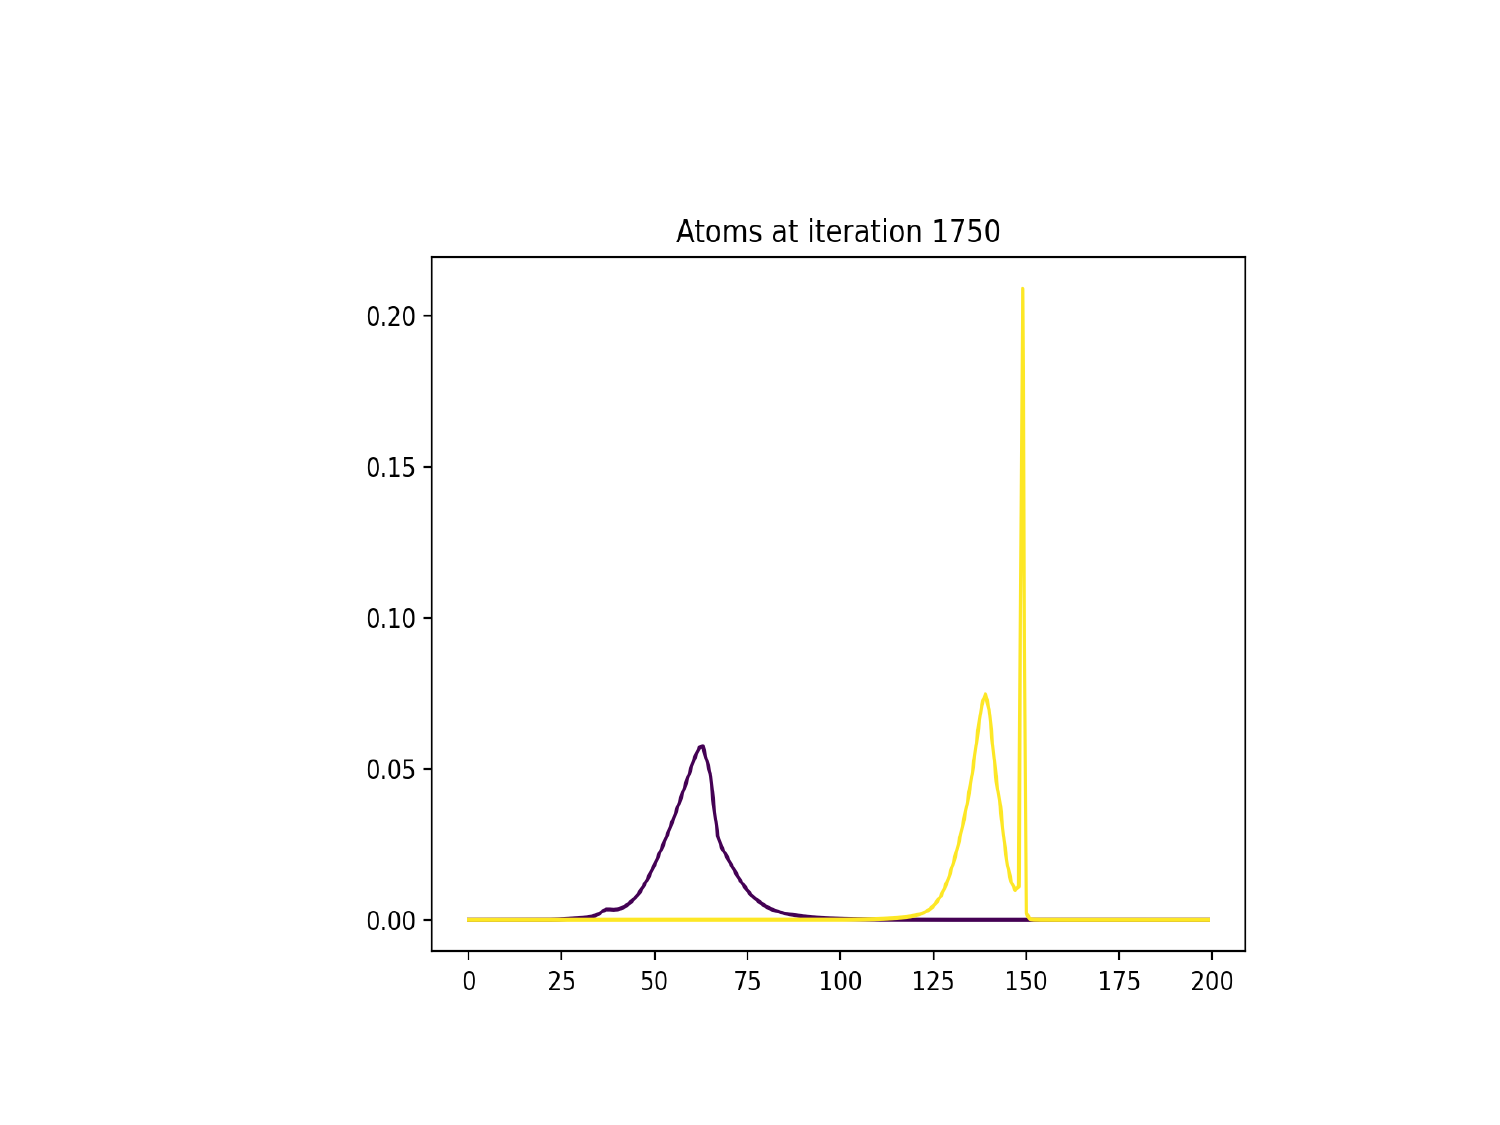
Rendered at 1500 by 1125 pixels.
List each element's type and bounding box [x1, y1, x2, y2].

picture [299, 149, 1351, 1051]
